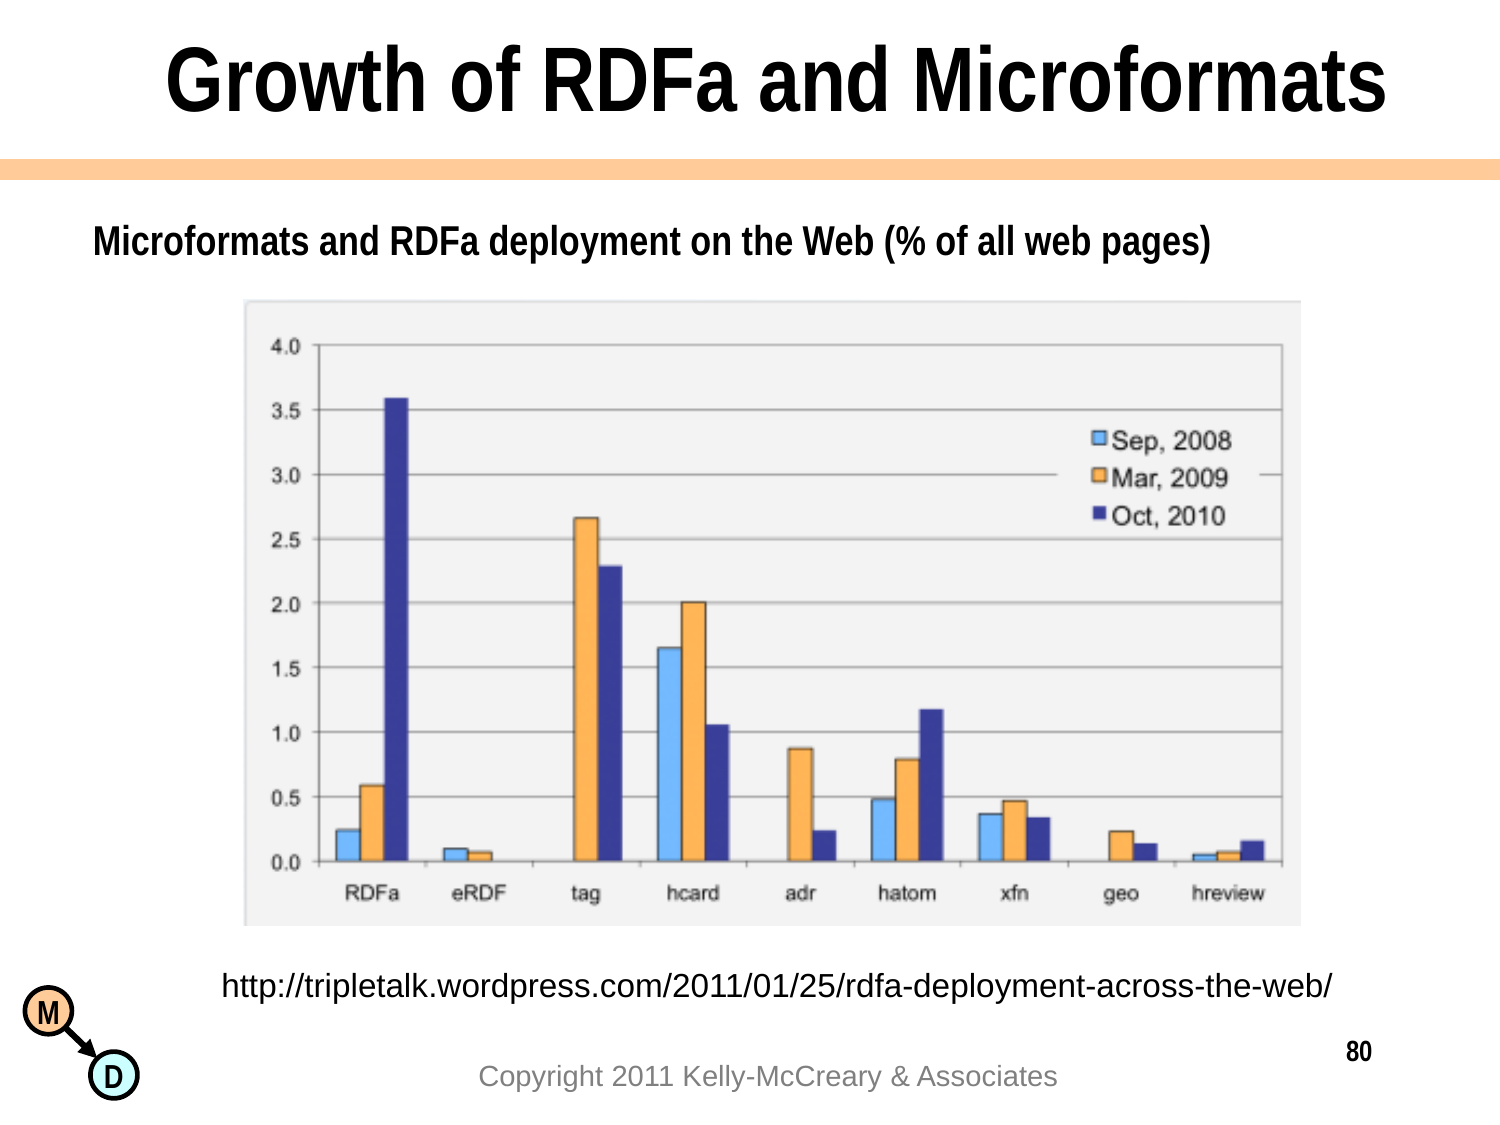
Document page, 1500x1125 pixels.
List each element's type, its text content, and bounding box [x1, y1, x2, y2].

footer Copyright 2011 Kelly-McCreary & Associates [424, 1049, 1113, 1125]
picture [243, 299, 1302, 926]
slide_number 80 [1237, 1024, 1388, 1101]
list http://tripletalk.wordpress.com/2011/01/25/rdfa-deployment-across-the-web/ [206, 956, 1426, 1032]
text_box Microformats and RDFa deployment on the Web (% of all web pages) [78, 206, 1228, 272]
title Growth of RDFa and Microformats [112, 0, 1444, 150]
